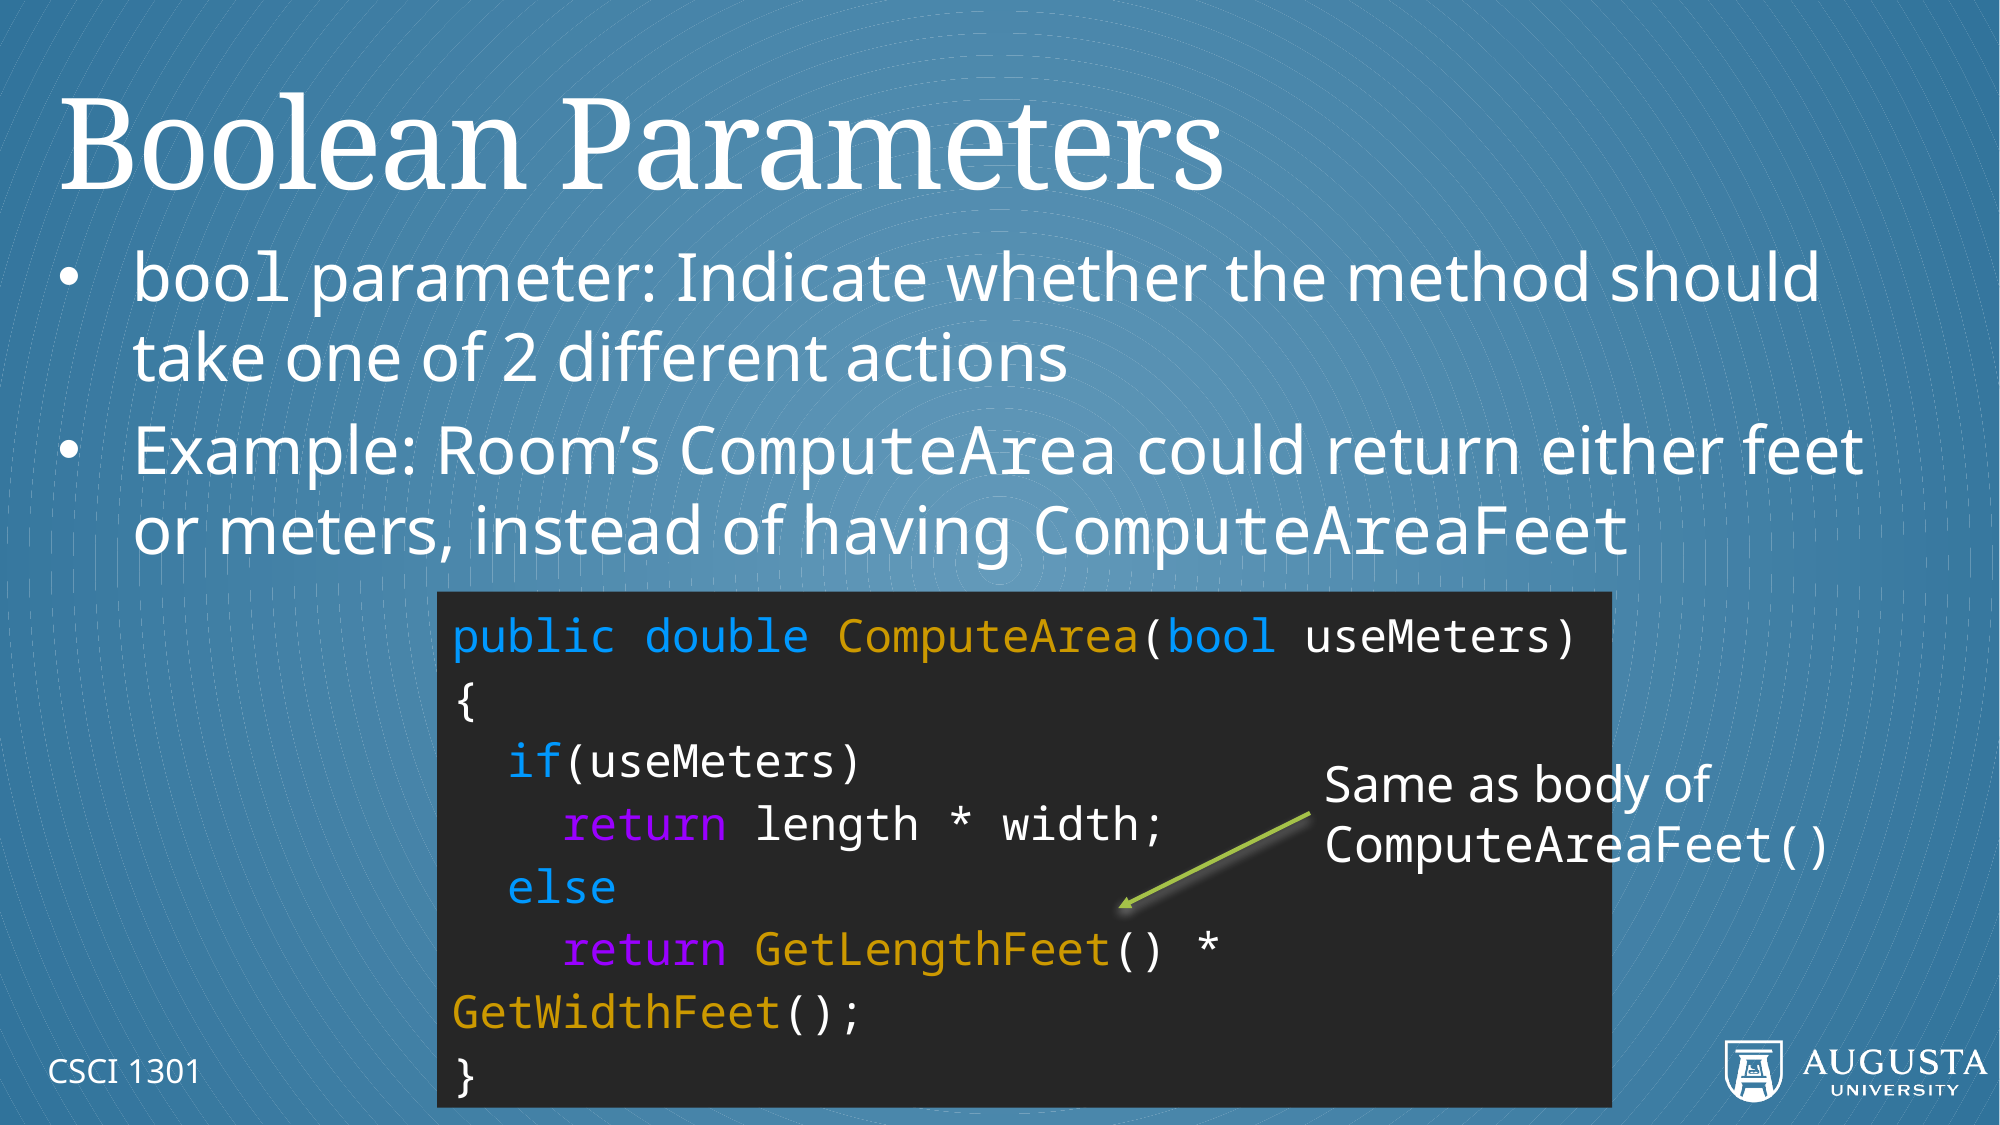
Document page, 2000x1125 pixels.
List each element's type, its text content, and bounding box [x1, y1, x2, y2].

footer CSCI 1301 [1311, 814, 1316, 881]
picture [1712, 999, 2000, 1125]
text_box public double ComputeArea(bool useMeters) { if(useMeters) return length * width; else return GetLengthFeet() * GetWidthFeet(); } [437, 591, 1613, 1108]
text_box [1118, 813, 1311, 909]
list bool instance variable = an object has an attribute that can only be 1 of 2 states True or false On or off Feet or Meters Example: Item is taxable No sales tax on most food Easier to compute final price if item “knows” its tax status [1111, 814, 1316, 921]
list bool parameter: Indicate whether the method should take one of 2 different actions Example: Room’s ComputeArea could return either feet or meters, instead of having ComputeAreaFeet [37, 224, 1963, 602]
title Boolean Parameters [37, 37, 1963, 224]
text_box Same as body of ComputeAreaFeet() [1310, 745, 1960, 881]
footer CSCI 1301 [37, 1042, 437, 1103]
